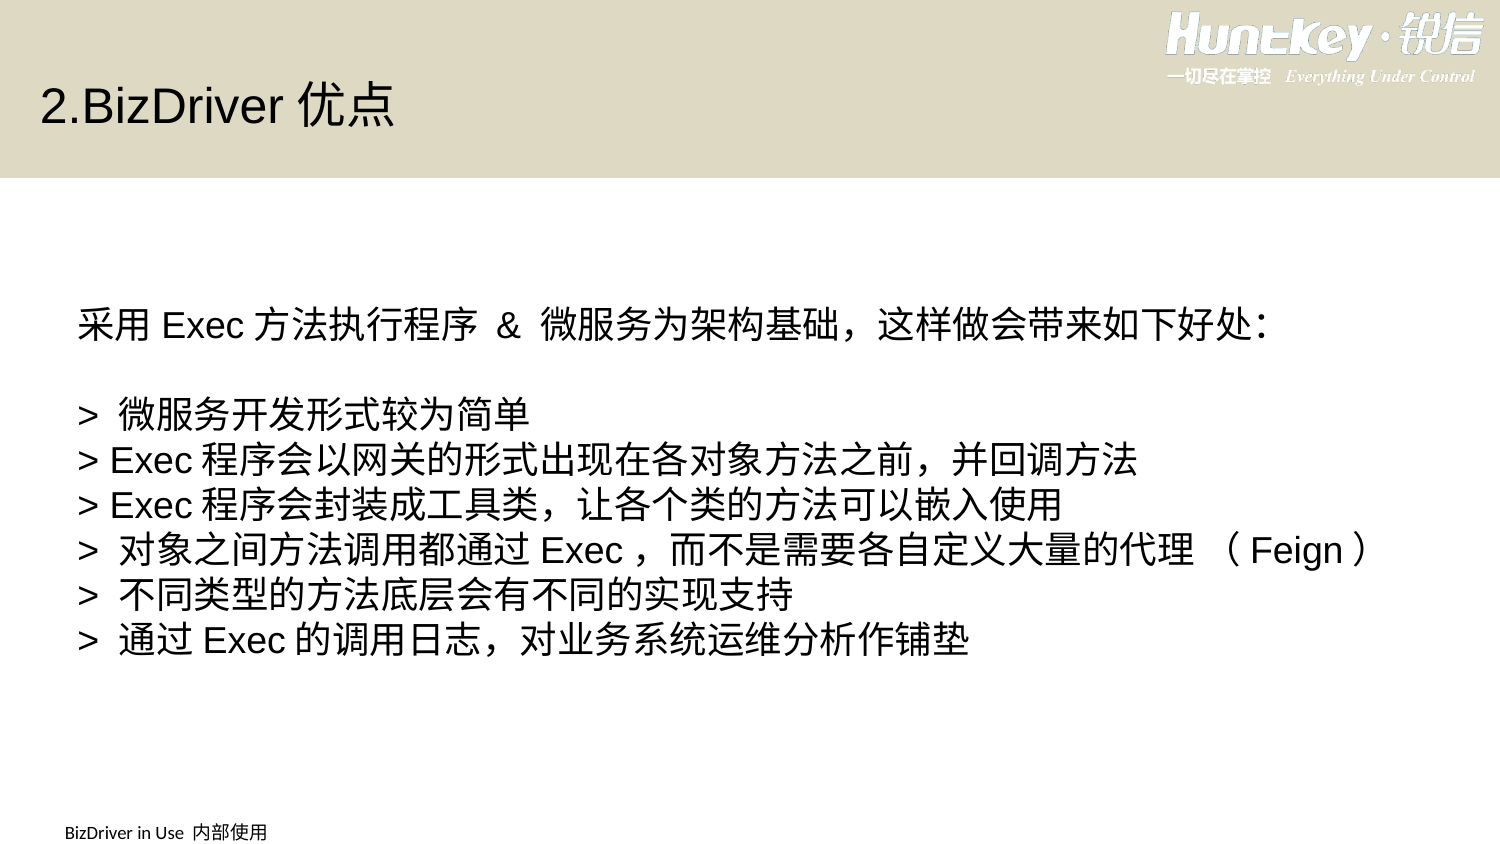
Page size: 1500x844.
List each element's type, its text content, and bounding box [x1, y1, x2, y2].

picture [1158, 9, 1488, 87]
text_box 采用Exec方法执行程序 & 微服务为架构基础，这样做会带来如下好处： > 微服务开发形式较为简单 > Exec程序会以网关的形式出现在各对象方法之前，并回调方法 > Exec程序会封装成工具类，让各个类的方法可以嵌入使用 > 对象之间方法调用都通过Exec，而不是需要各自定义大量的代理 （Feign） > 不同类型的方法底层会有不同的实现支持 > 通过Exec的调用日志，对业务系统运维分析作铺垫 [62, 293, 1450, 668]
title 2.BizDriver优点 [24, 27, 1301, 179]
